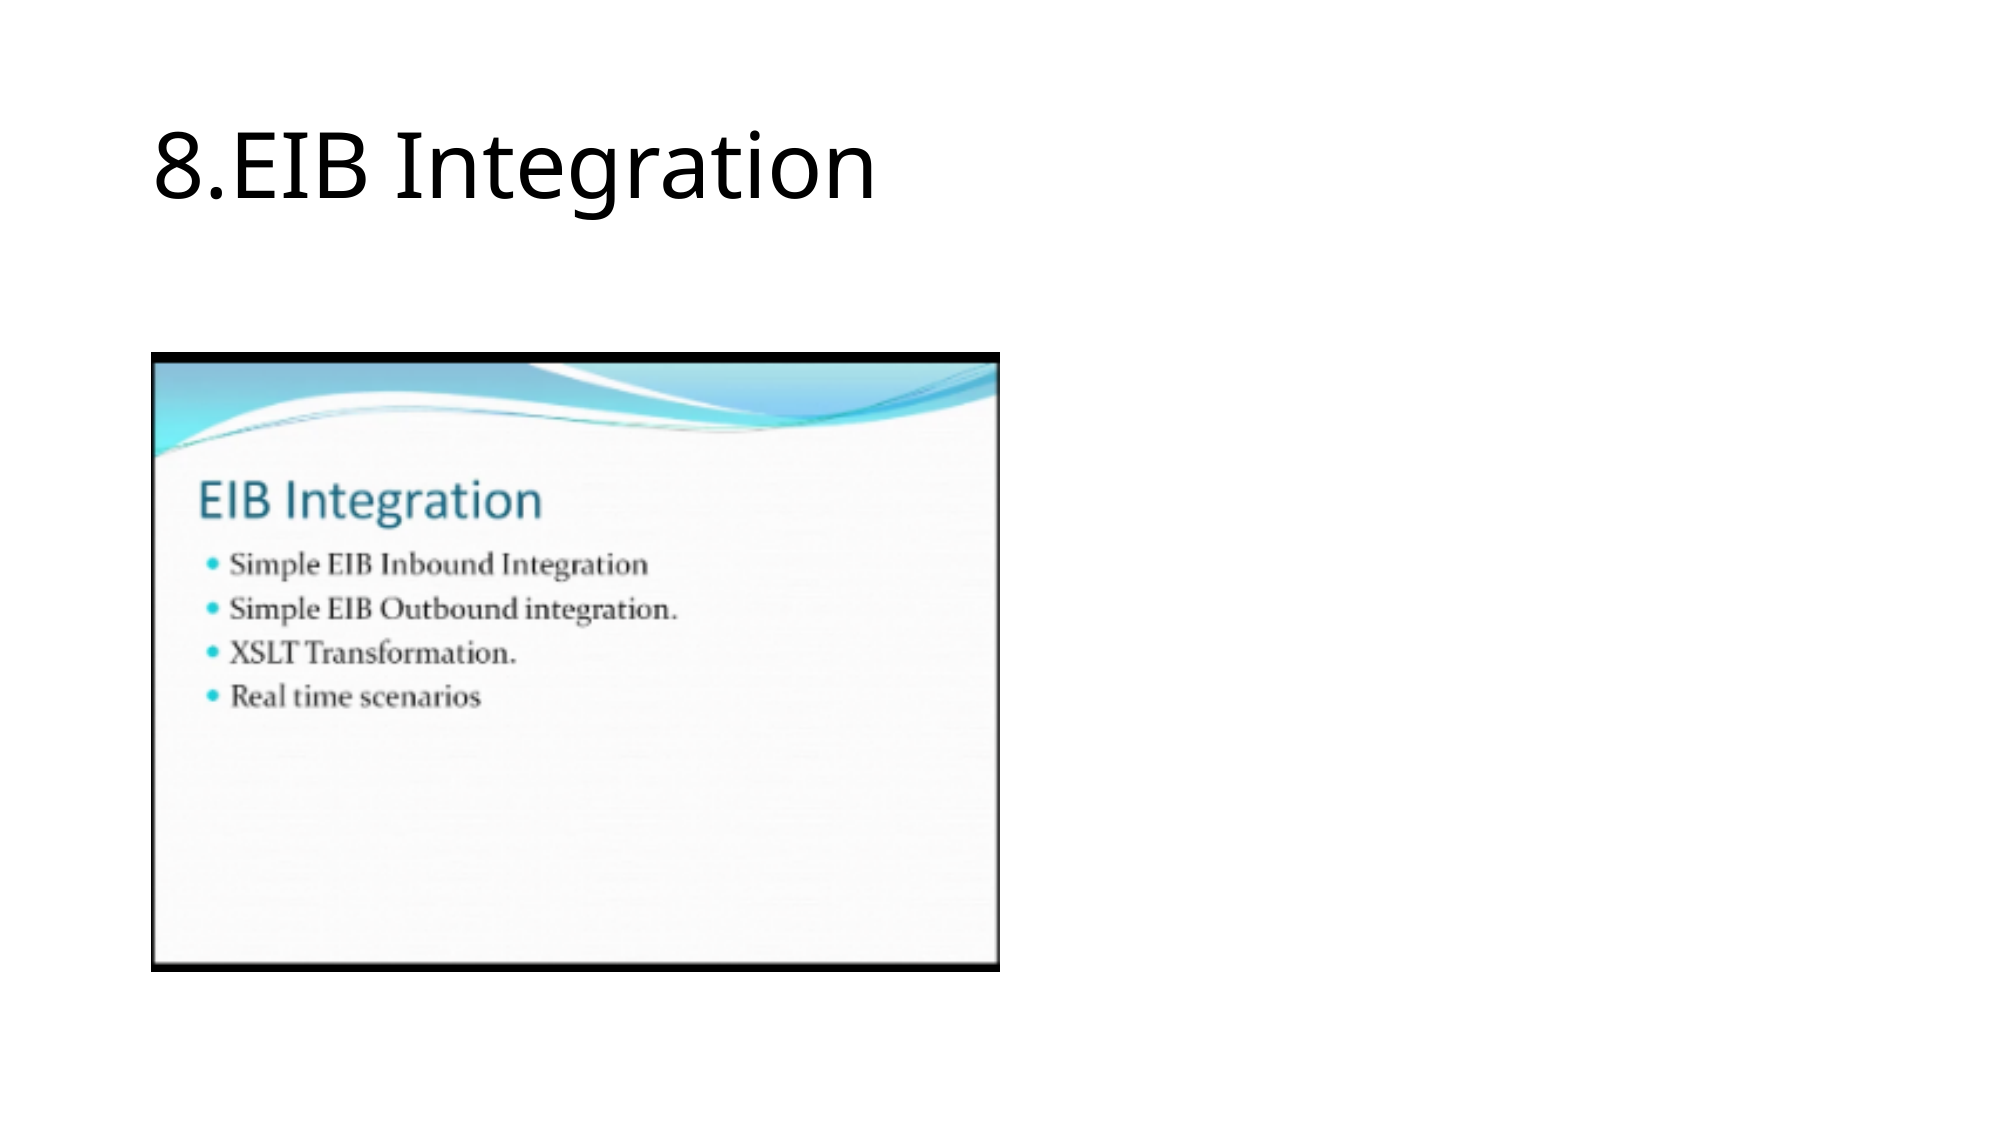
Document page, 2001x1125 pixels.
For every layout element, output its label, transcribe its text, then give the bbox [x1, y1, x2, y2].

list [151, 352, 1000, 972]
title 8.EIB Integration [137, 59, 1863, 278]
